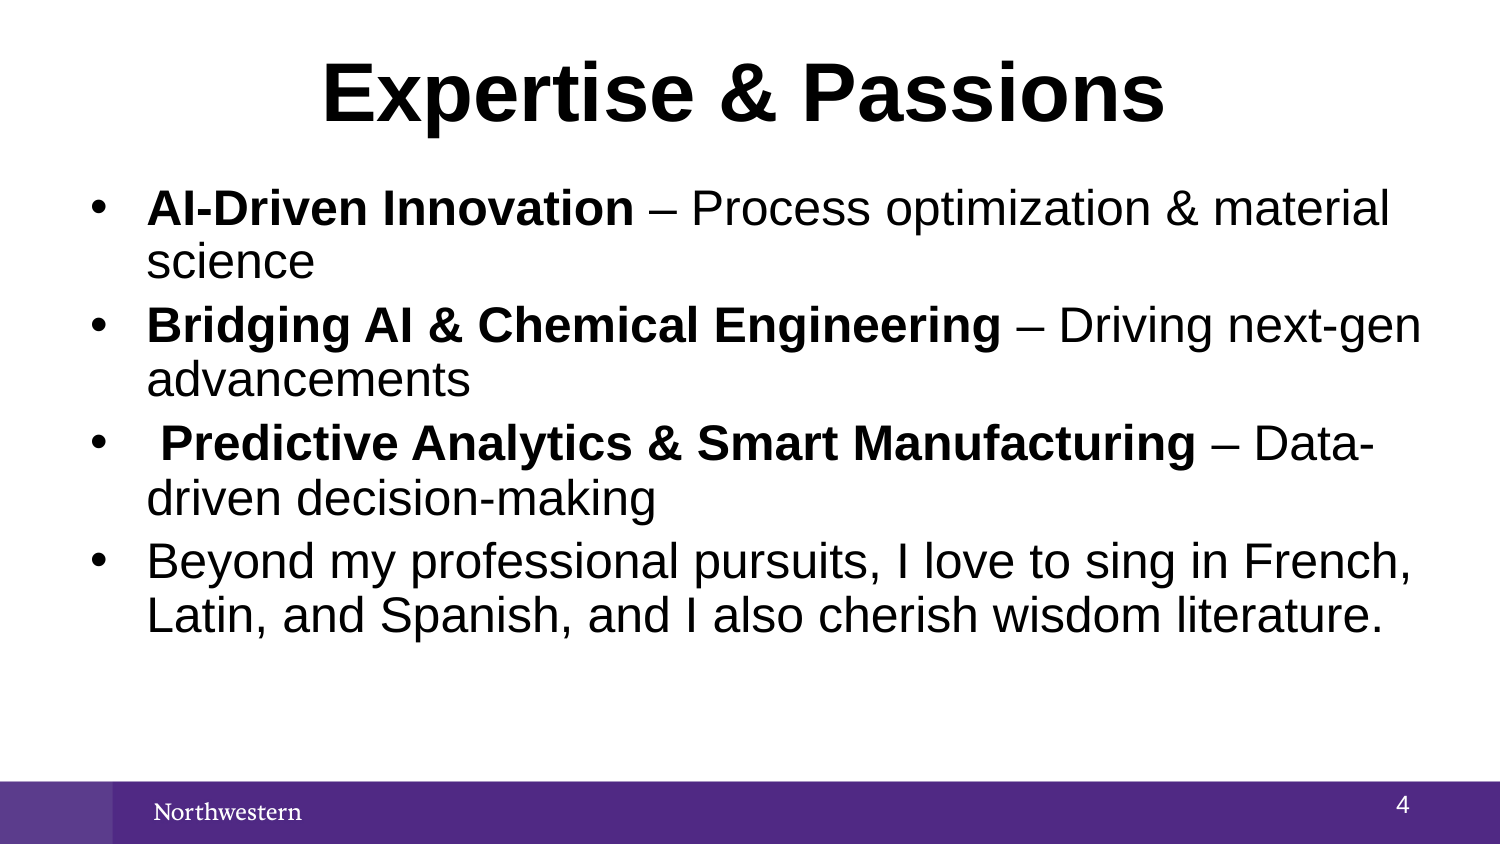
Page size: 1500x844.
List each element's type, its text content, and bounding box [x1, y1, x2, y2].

picture [0, 0, 1500, 844]
list AI-Driven Innovation – Process optimization & material science Bridging AI & Chemical Engineering – Driving next-gen advancements Predictive Analytics & Smart Manufacturing – Data-driven decision-making Beyond my professional pursuits, I love to sing in French, Latin, and Spanish, and I also cherish wisdom literature. [75, 174, 1452, 720]
slide_number 3 [1074, 782, 1425, 827]
title Expertise & Passions [75, 33, 1414, 157]
